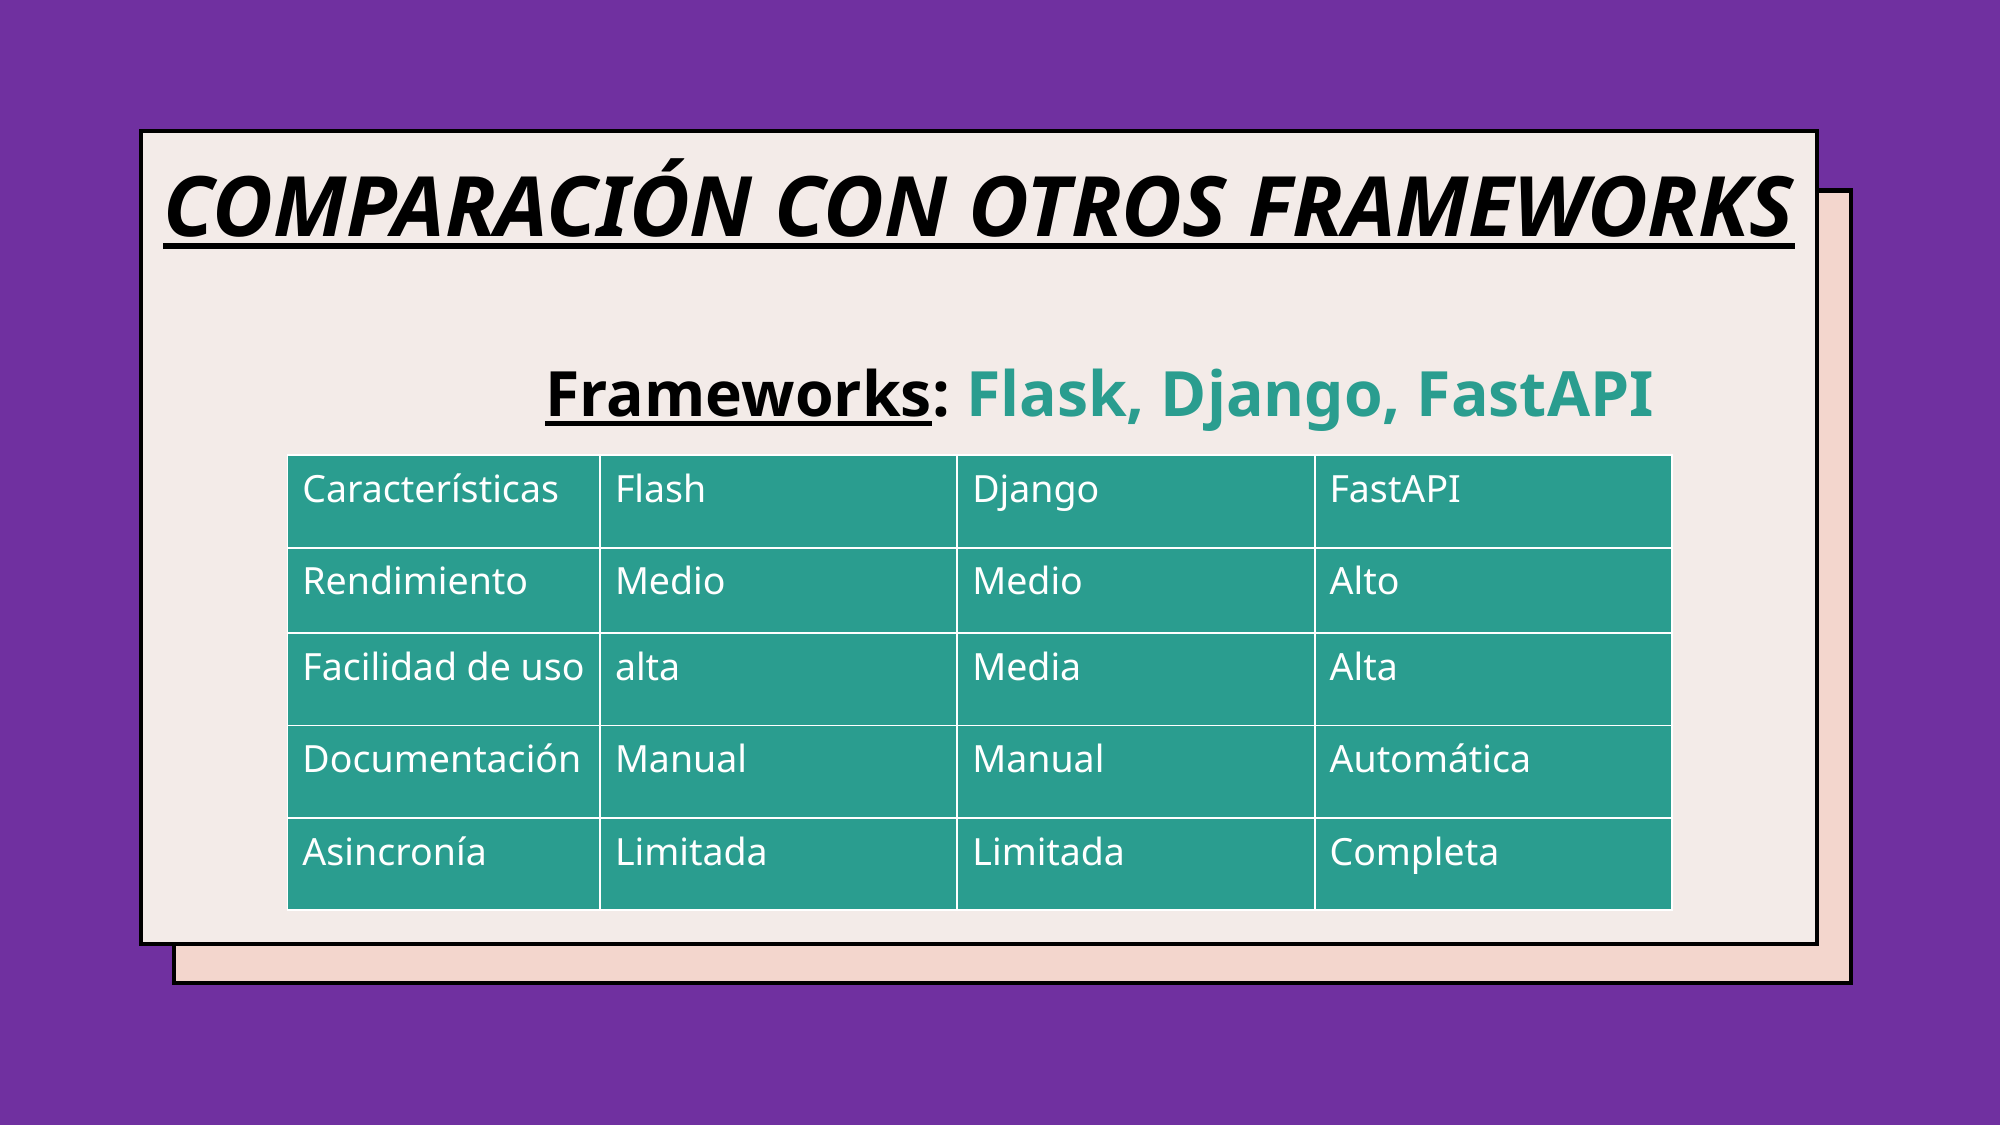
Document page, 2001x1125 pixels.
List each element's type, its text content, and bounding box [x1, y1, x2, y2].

table_cell Manual [958, 726, 1314, 817]
text_box Frameworks: Flask, Django, FastAPI [530, 346, 1730, 437]
table_header FastAPI [1316, 456, 1671, 547]
table_cell Medio [601, 549, 956, 632]
table_cell Manual [601, 726, 956, 817]
table_cell Medio [958, 549, 1314, 632]
text_box COMPARACIÓN CON OTROS FRAMEWORKS [148, 145, 1811, 261]
table_header Flash [601, 456, 956, 547]
table_cell Alto [1316, 549, 1671, 632]
table_cell Documentación [288, 726, 599, 817]
table_cell Media [958, 634, 1314, 725]
table_cell Alta [1316, 634, 1671, 725]
table_header Django [958, 456, 1314, 547]
table_header Características [288, 456, 599, 547]
table_cell Automática [1316, 726, 1671, 817]
table_cell Facilidad de uso [288, 634, 599, 725]
table_cell Completa [1316, 819, 1671, 909]
table_cell alta [601, 634, 956, 725]
table_cell Rendimiento [288, 549, 599, 632]
table_cell Limitada [601, 819, 956, 909]
table_cell Asincronía [288, 819, 599, 909]
table_cell Limitada [958, 819, 1314, 909]
